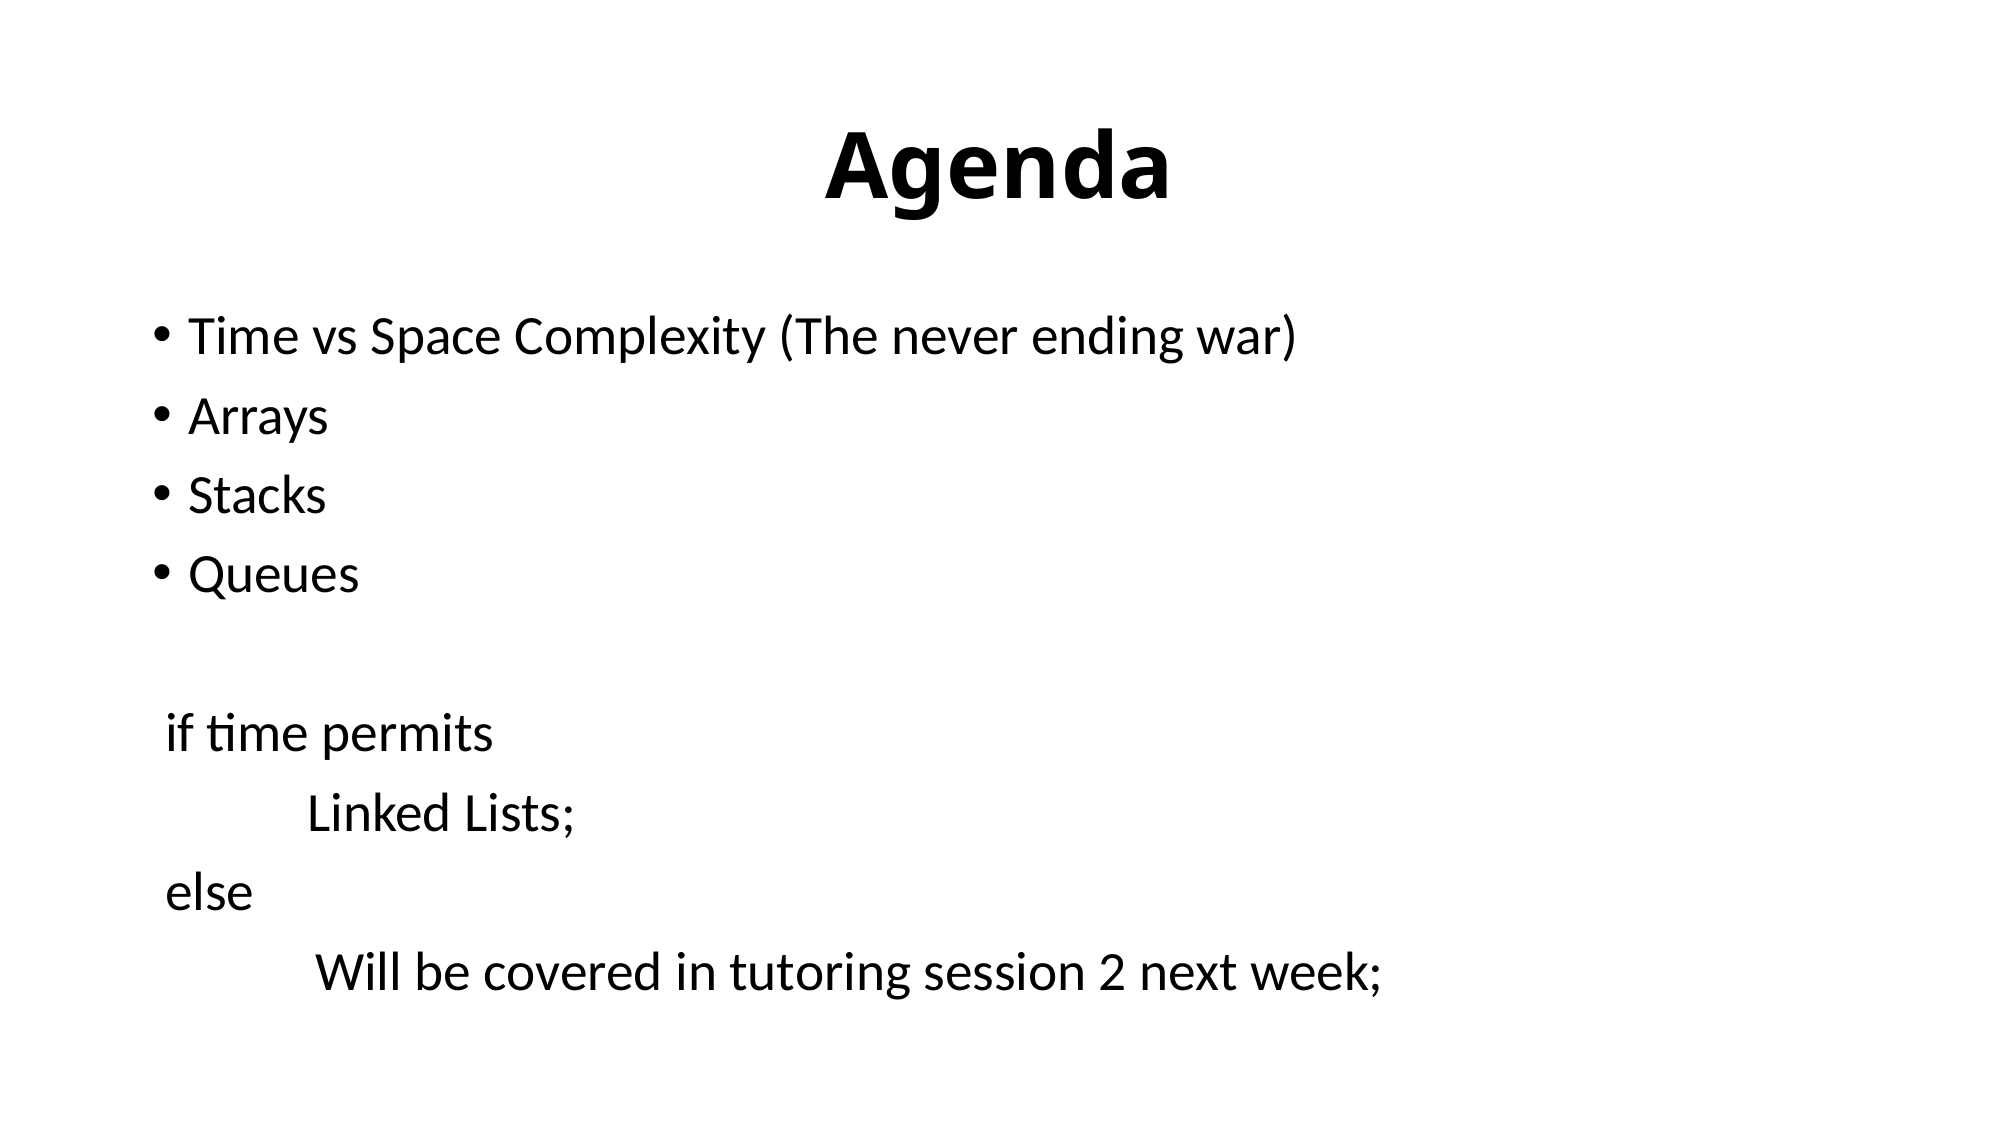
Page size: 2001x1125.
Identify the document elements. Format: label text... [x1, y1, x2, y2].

title Agenda [137, 59, 1863, 278]
list Time vs Space Complexity (The never ending war) Arrays Stacks Queues if time permits Linked Lists; else Will be covered in tutoring session 2 next week; [137, 299, 1863, 1014]
